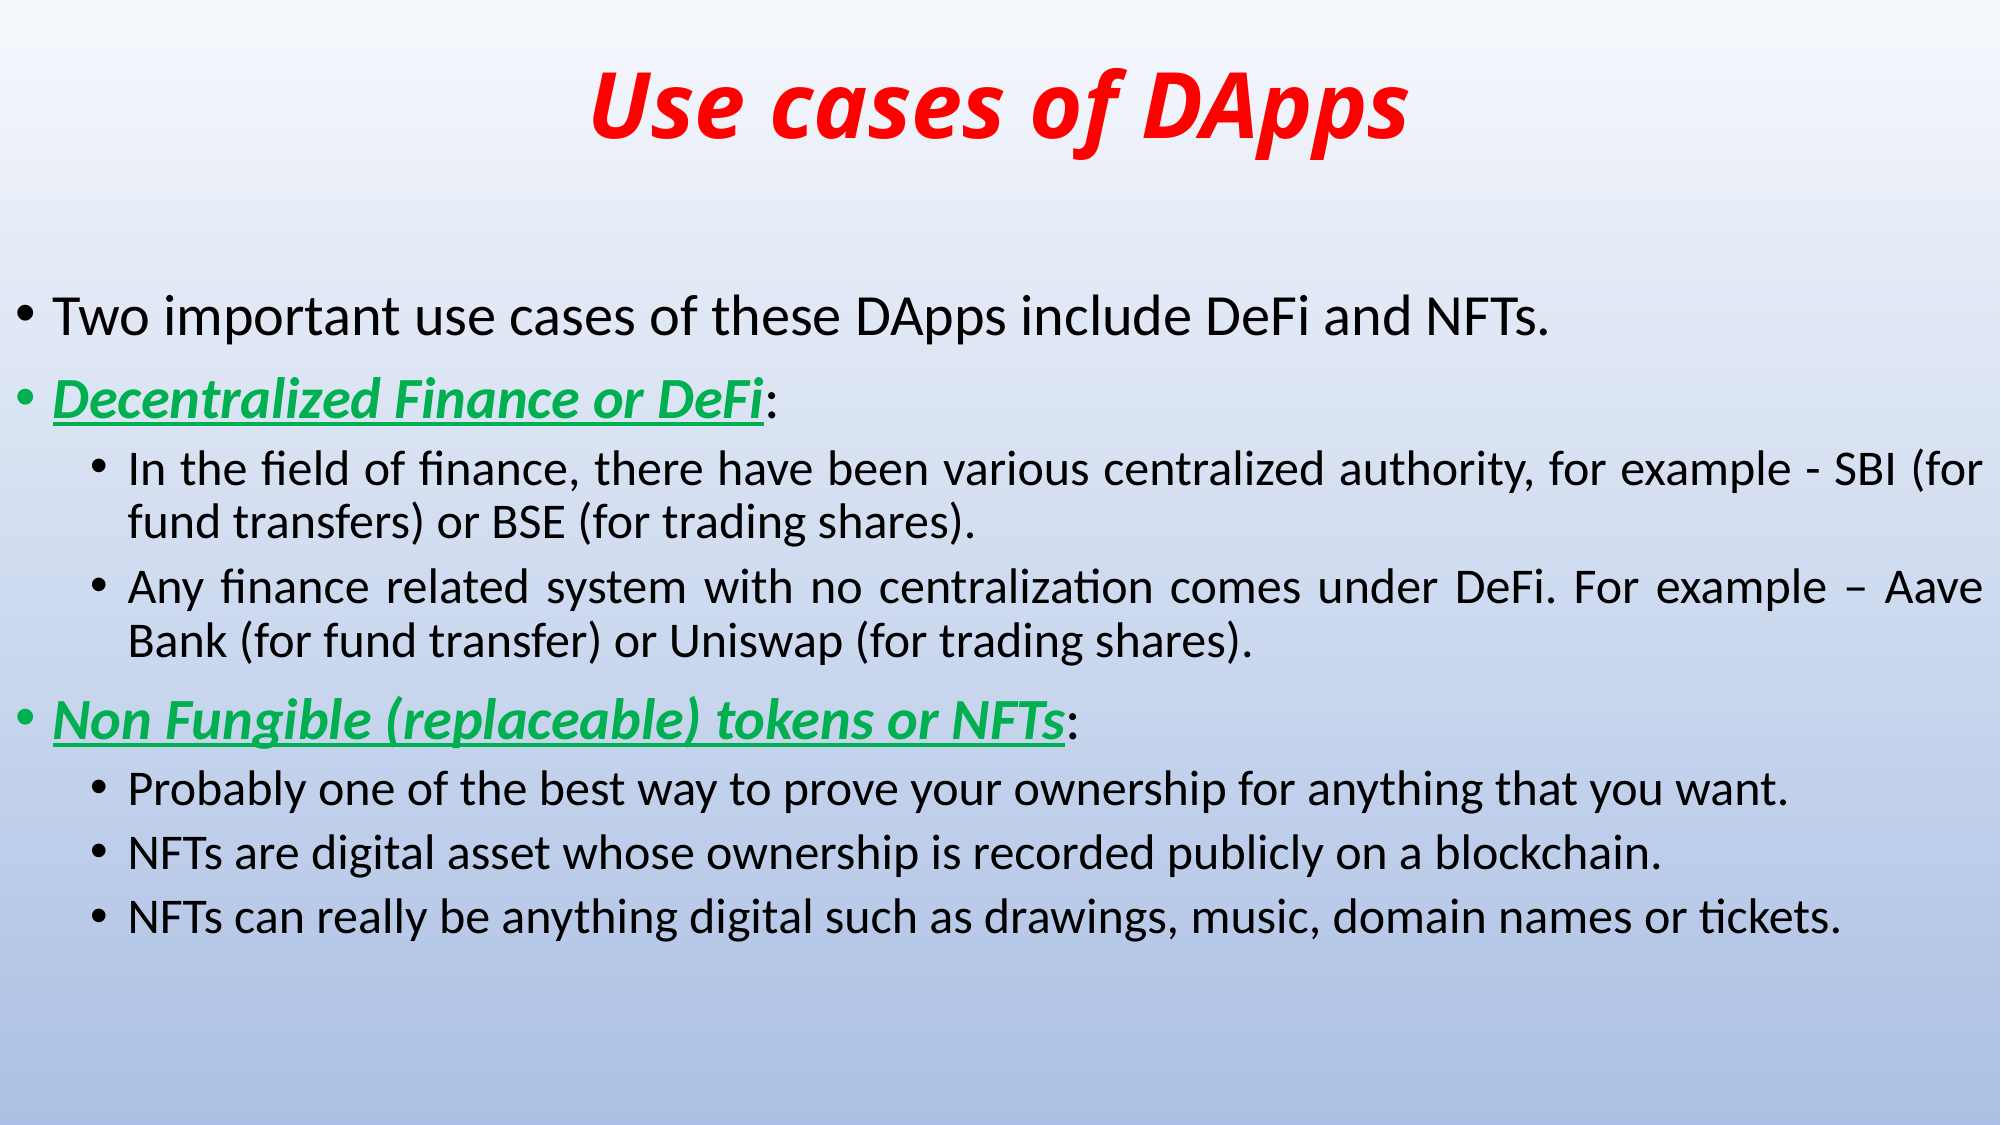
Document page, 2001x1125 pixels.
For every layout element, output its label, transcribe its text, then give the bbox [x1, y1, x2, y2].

title Use cases of DApps [0, 0, 2000, 218]
list Two important use cases of these DApps include DeFi and NFTs. Decentralized Finance or DeFi: In the field of finance, there have been various centralized authority, for example - SBI (for fund transfers) or BSE (for trading shares). Any finance related system with no centralization comes under DeFi. For example – Aave Bank (for fund transfer) or Uniswap (for trading shares). Non Fungible (replaceable) tokens or NFTs: Probably one of the best way to prove your ownership for anything that you want. NFTs are digital asset whose ownership is recorded publicly on a blockchain. NFTs can really be anything digital such as drawings, music, domain names or tickets. [0, 277, 2000, 1125]
